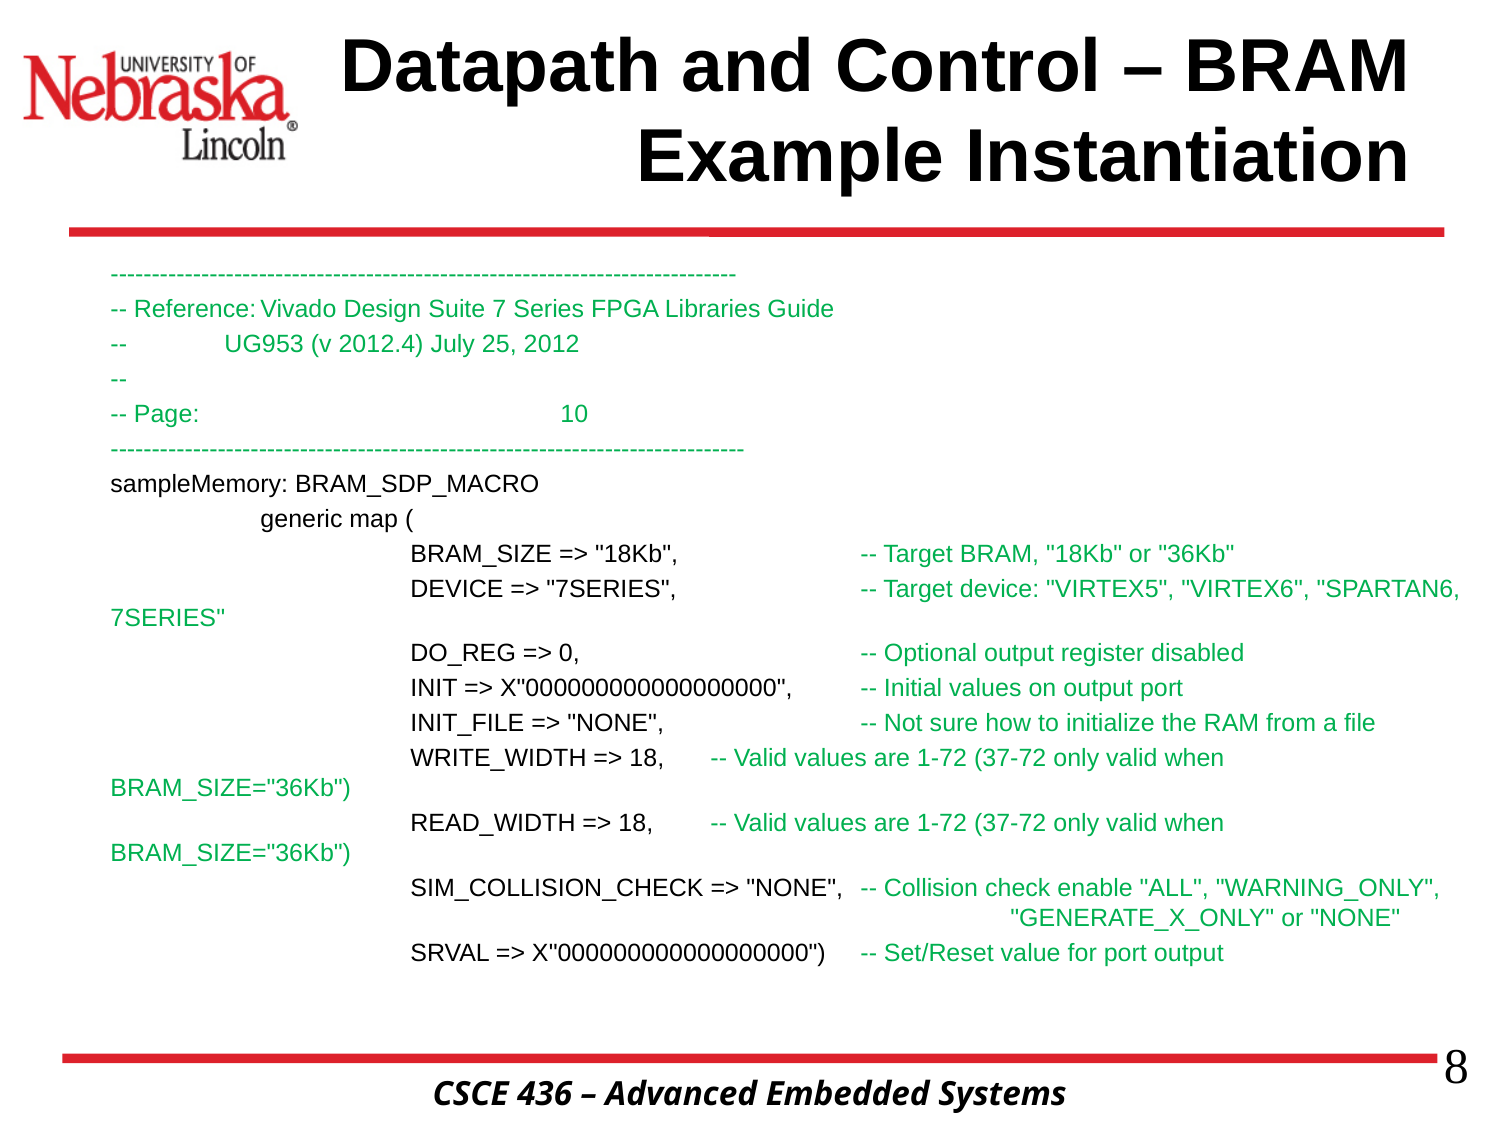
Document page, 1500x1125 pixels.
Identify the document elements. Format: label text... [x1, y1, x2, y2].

list ---------------------------------------------------------------------------- -- Reference: Vivado Design Suite 7 Series FPGA Libraries Guide -- UG953 (v 2012.4) July 25, 2012 -- -- Page: 10 ----------------------------------------------------------------------------- sampleMemory: BRAM_SDP_MACRO generic map ( BRAM_SIZE => "18Kb", -- Target BRAM, "18Kb" or "36Kb" DEVICE => "7SERIES", -- Target device: "VIRTEX5", "VIRTEX6", "SPARTAN6, 7SERIES" DO_REG => 0, -- Optional output register disabled INIT => X"000000000000000000", -- Initial values on output port INIT_FILE => "NONE", -- Not sure how to initialize the RAM from a file WRITE_WIDTH => 18, -- Valid values are 1-72 (37-72 only valid when BRAM_SIZE="36Kb") READ_WIDTH => 18, -- Valid values are 1-72 (37-72 only valid when BRAM_SIZE="36Kb") SIM_COLLISION_CHECK => "NONE", -- Collision check enable "ALL", "WARNING_ONLY", "GENERATE_X_ONLY" or "NONE" SRVAL => X"000000000000000000") -- Set/Reset value for port output [95, 249, 1479, 960]
picture [1, 32, 313, 181]
title Datapath and Control – BRAM Example Instantiation [313, 12, 1427, 201]
slide_number 8 [1133, 1025, 1484, 1105]
